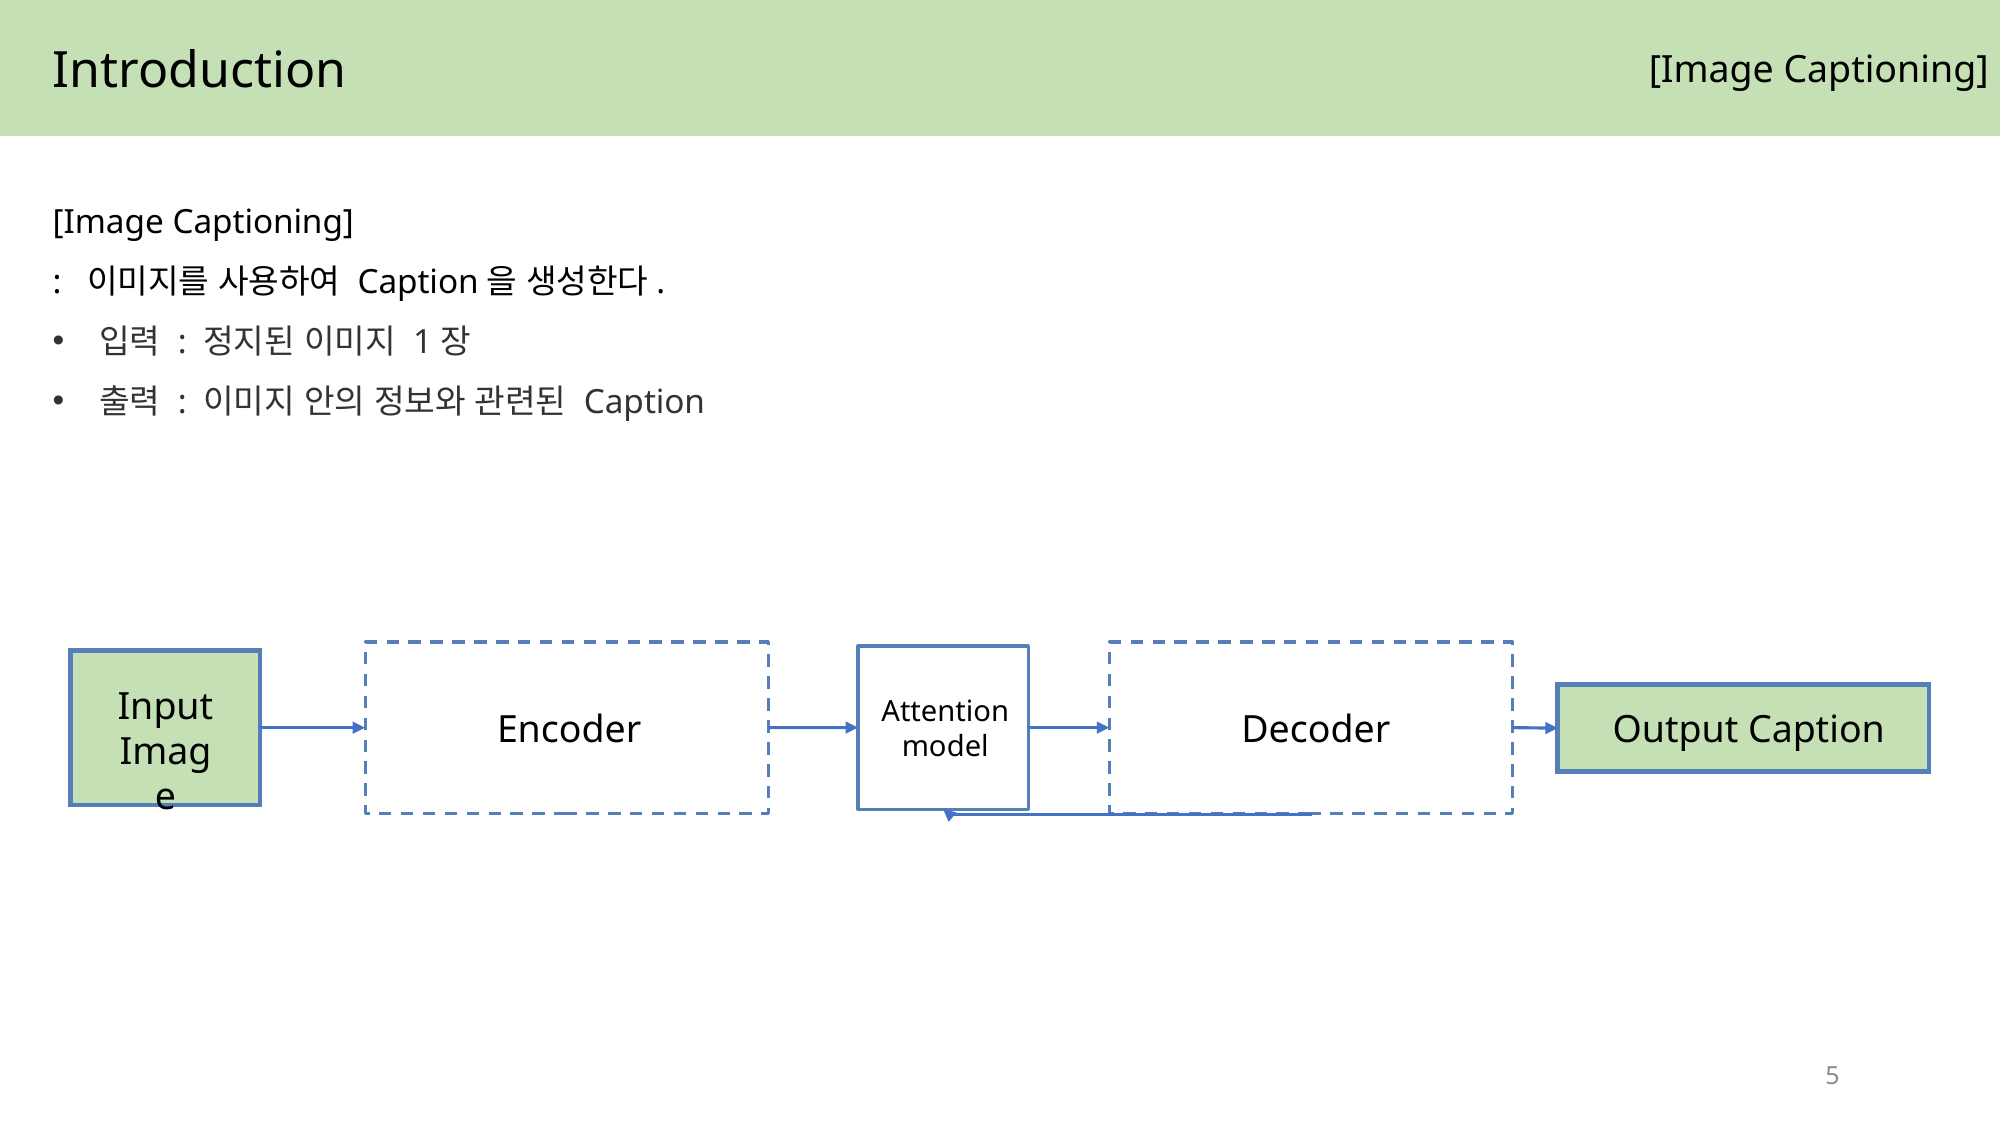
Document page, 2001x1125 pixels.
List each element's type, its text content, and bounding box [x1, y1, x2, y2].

text_box [0, 0, 2000, 136]
text_box Introduction [37, 29, 1971, 105]
text_box [Image Captioning] [1633, 37, 2000, 98]
slide_number 5 [1404, 1046, 1855, 1107]
text_box [Image Captioning] : 이미지를 사용하여 Caption을 생성한다. 입력 : 정지된 이미지 1장 출력 : 이미지 안의 정보와 관련된 Caption [37, 173, 1971, 428]
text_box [70, 641, 1930, 814]
